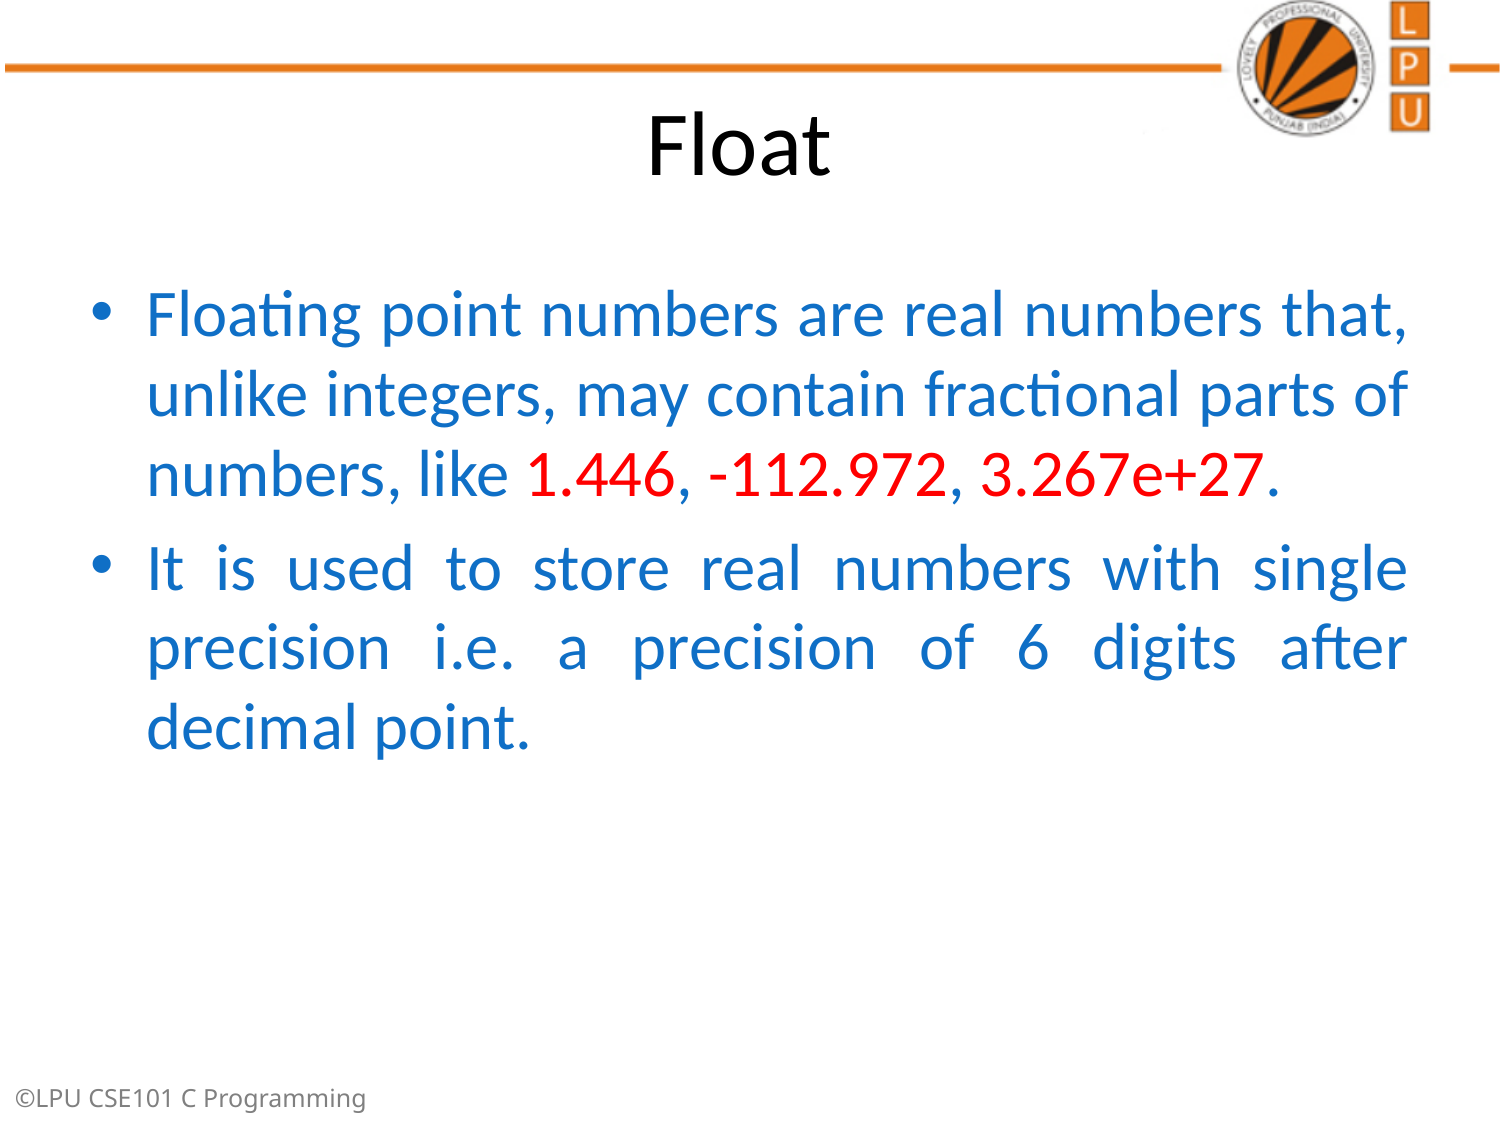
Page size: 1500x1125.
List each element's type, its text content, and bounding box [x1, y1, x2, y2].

picture [5, 0, 1500, 155]
list Floating point numbers are real numbers that, unlike integers, may contain fractional parts of numbers, like 1.446, -112.972, 3.267e+27. It is used to store real numbers with single precision i.e. a precision of 6 digits after decimal point. [74, 262, 1426, 1006]
title Float [74, 44, 1426, 233]
